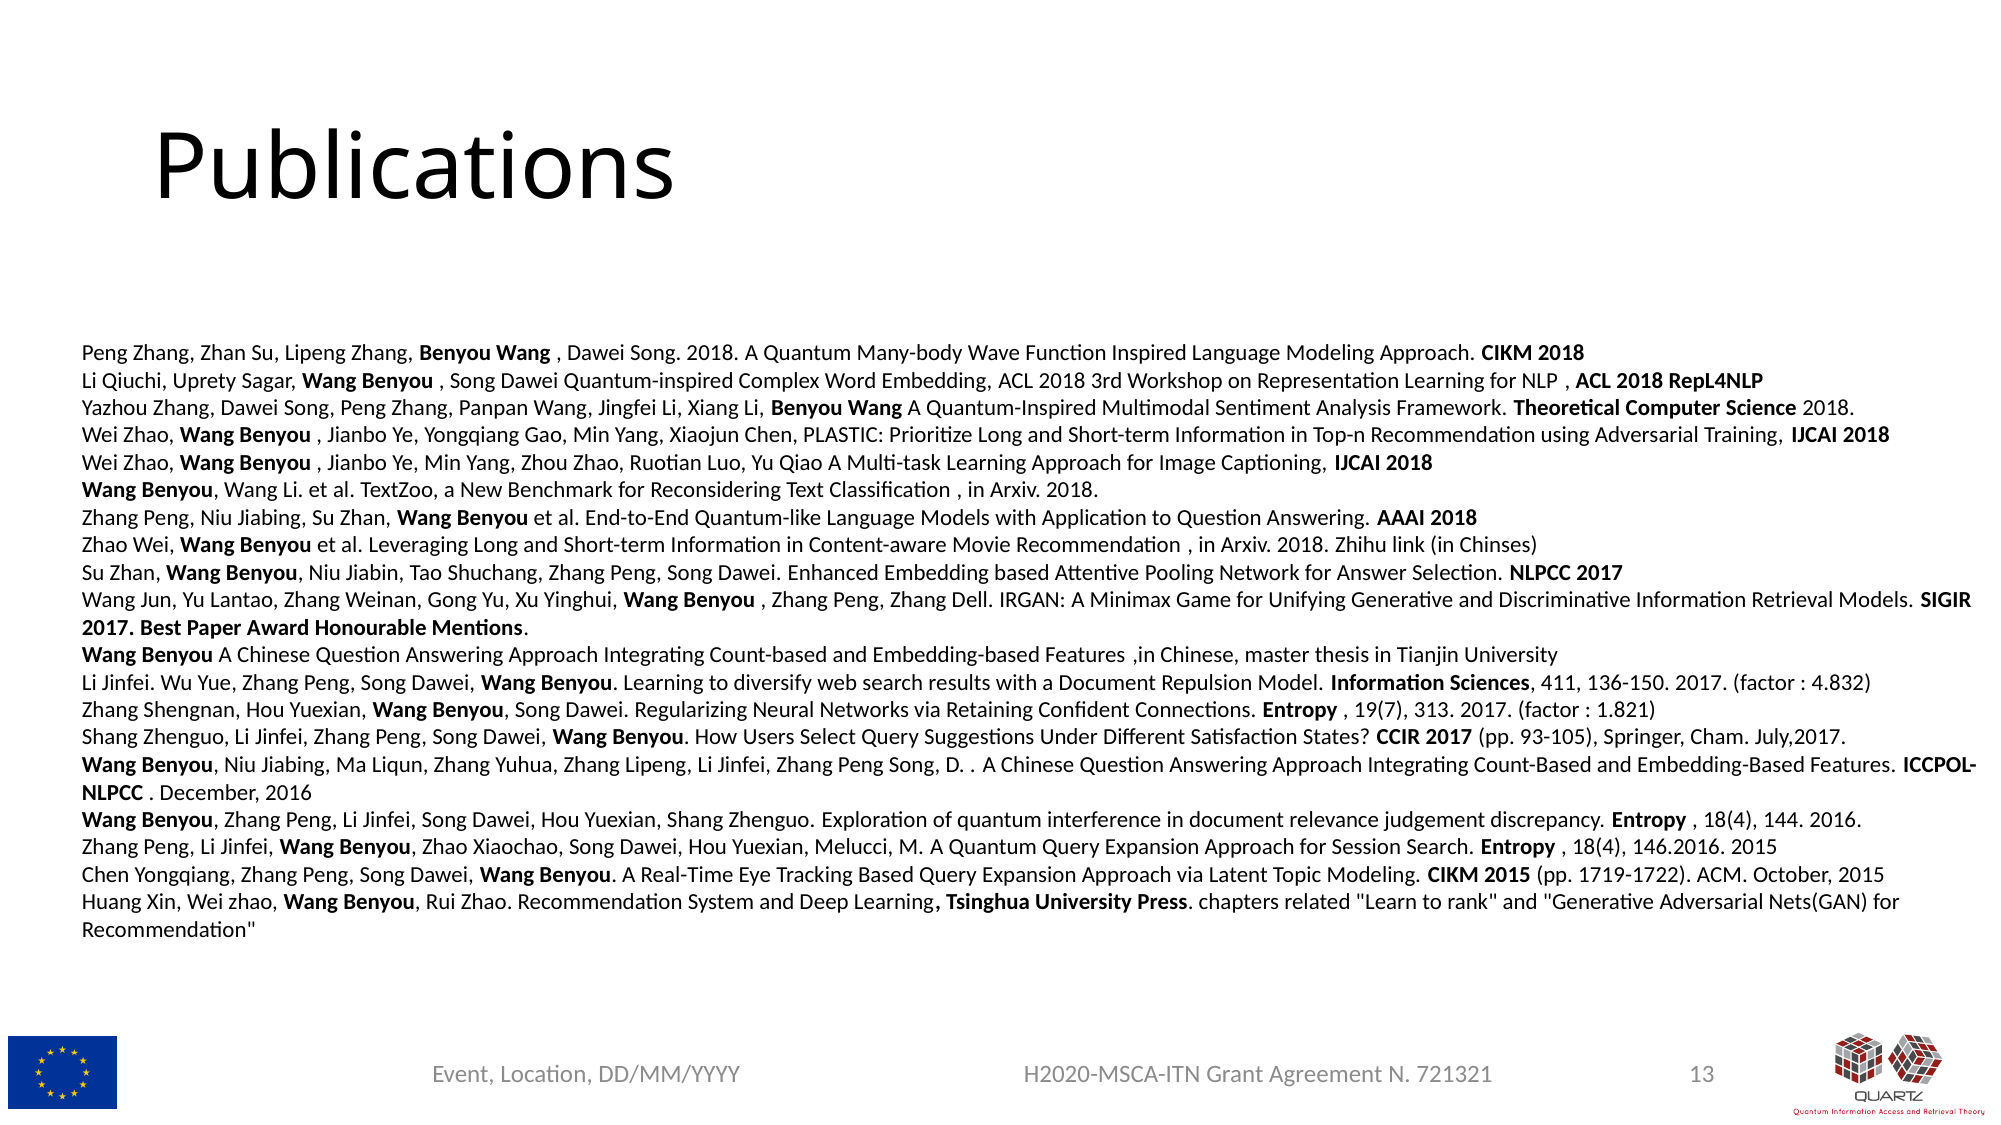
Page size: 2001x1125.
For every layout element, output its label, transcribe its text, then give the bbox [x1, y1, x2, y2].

text_box Peng Zhang, Zhan Su, Lipeng Zhang, Benyou Wang , Dawei Song. 2018. A Quantum Many-body Wave Function Inspired Language Modeling Approach. CIKM 2018 Li Qiuchi, Uprety Sagar, Wang Benyou , Song Dawei Quantum-inspired Complex Word Embedding, ACL 2018 3rd Workshop on Representation Learning for NLP , ACL 2018 RepL4NLP Yazhou Zhang, Dawei Song, Peng Zhang, Panpan Wang, Jingfei Li, Xiang Li, Benyou Wang A Quantum-Inspired Multimodal Sentiment Analysis Framework. Theoretical Computer Science 2018. Wei Zhao, Wang Benyou , Jianbo Ye, Yongqiang Gao, Min Yang, Xiaojun Chen, PLASTIC: Prioritize Long and Short-term Information in Top-n Recommendation using Adversarial Training, IJCAI 2018 Wei Zhao, Wang Benyou , Jianbo Ye, Min Yang, Zhou Zhao, Ruotian Luo, Yu Qiao A Multi-task Learning Approach for Image Captioning, IJCAI 2018 Wang Benyou, Wang Li. et al. TextZoo, a New Benchmark for Reconsidering Text Classification , in Arxiv. 2018. Zhang Peng, Niu Jiabing, Su Zhan, Wang Benyou et al. End-to-End Quantum-like Language Models with Application to Question Answering. AAAI 2018 Zhao Wei, Wang Benyou et al. Leveraging Long and Short-term Information in Content-aware Movie Recommendation , in Arxiv. 2018. Zhihu link (in Chinses) Su Zhan, Wang Benyou, Niu Jiabin, Tao Shuchang, Zhang Peng, Song Dawei. Enhanced Embedding based Attentive Pooling Network for Answer Selection. NLPCC 2017 Wang Jun, Yu Lantao, Zhang Weinan, Gong Yu, Xu Yinghui, Wang Benyou , Zhang Peng, Zhang Dell. IRGAN: A Minimax Game for Unifying Generative and Discriminative Information Retrieval Models. SIGIR 2017. Best Paper Award Honourable Mentions. Wang Benyou A Chinese Question Answering Approach Integrating Count-based and Embedding-based Features ,in Chinese, master thesis in Tianjin University Li Jinfei. Wu Yue, Zhang Peng, Song Dawei, Wang Benyou. Learning to diversify web search results with a Document Repulsion Model. Information Sciences, 411, 136-150. 2017. (factor : 4.832) Zhang Shengnan, Hou Yuexian, Wang Benyou, Song Dawei. Regularizing Neural Networks via Retaining Confident Connections. Entropy , 19(7), 313. 2017. (factor : 1.821) Shang Zhenguo, Li Jinfei, Zhang Peng, Song Dawei, Wang Benyou. How Users Select Query Suggestions Under Different Satisfaction States? CCIR 2017 (pp. 93-105), Springer, Cham. July,2017. Wang Benyou, Niu Jiabing, Ma Liqun, Zhang Yuhua, Zhang Lipeng, Li Jinfei, Zhang Peng Song, D. . A Chinese Question Answering Approach Integrating Count-Based and Embedding-Based Features. ICCPOL-NLPCC . December, 2016 Wang Benyou, Zhang Peng, Li Jinfei, Song Dawei, Hou Yuexian, Shang Zhenguo. Exploration of quantum interference in document relevance judgement discrepancy. Entropy , 18(4), 144. 2016. Zhang Peng, Li Jinfei, Wang Benyou, Zhao Xiaochao, Song Dawei, Hou Yuexian, Melucci, M. A Quantum Query Expansion Approach for Session Search. Entropy , 18(4), 146.2016. 2015 Chen Yongqiang, Zhang Peng, Song Dawei, Wang Benyou. A Real-Time Eye Tracking Based Query Expansion Approach via Latent Topic Modeling. CIKM 2015 (pp. 1719-1722). ACM. October, 2015 Huang Xin, Wei zhao, Wang Benyou, Rui Zhao. Recommendation System and Deep Learning, Tsinghua University Press. chapters related "Learn to rank" and "Generative Adversarial Nets(GAN) for Recommendation" [67, 330, 2000, 950]
slide_number 12 [1664, 1042, 1740, 1103]
footer H2020-MSCA-ITN Grant Agreement N. 721321 [991, 1042, 1527, 1103]
title Publications [137, 59, 1863, 278]
picture [1791, 1029, 1986, 1118]
picture [8, 1036, 117, 1109]
slide_number Event, Location, DD/MM/YYYY [253, 1042, 920, 1103]
